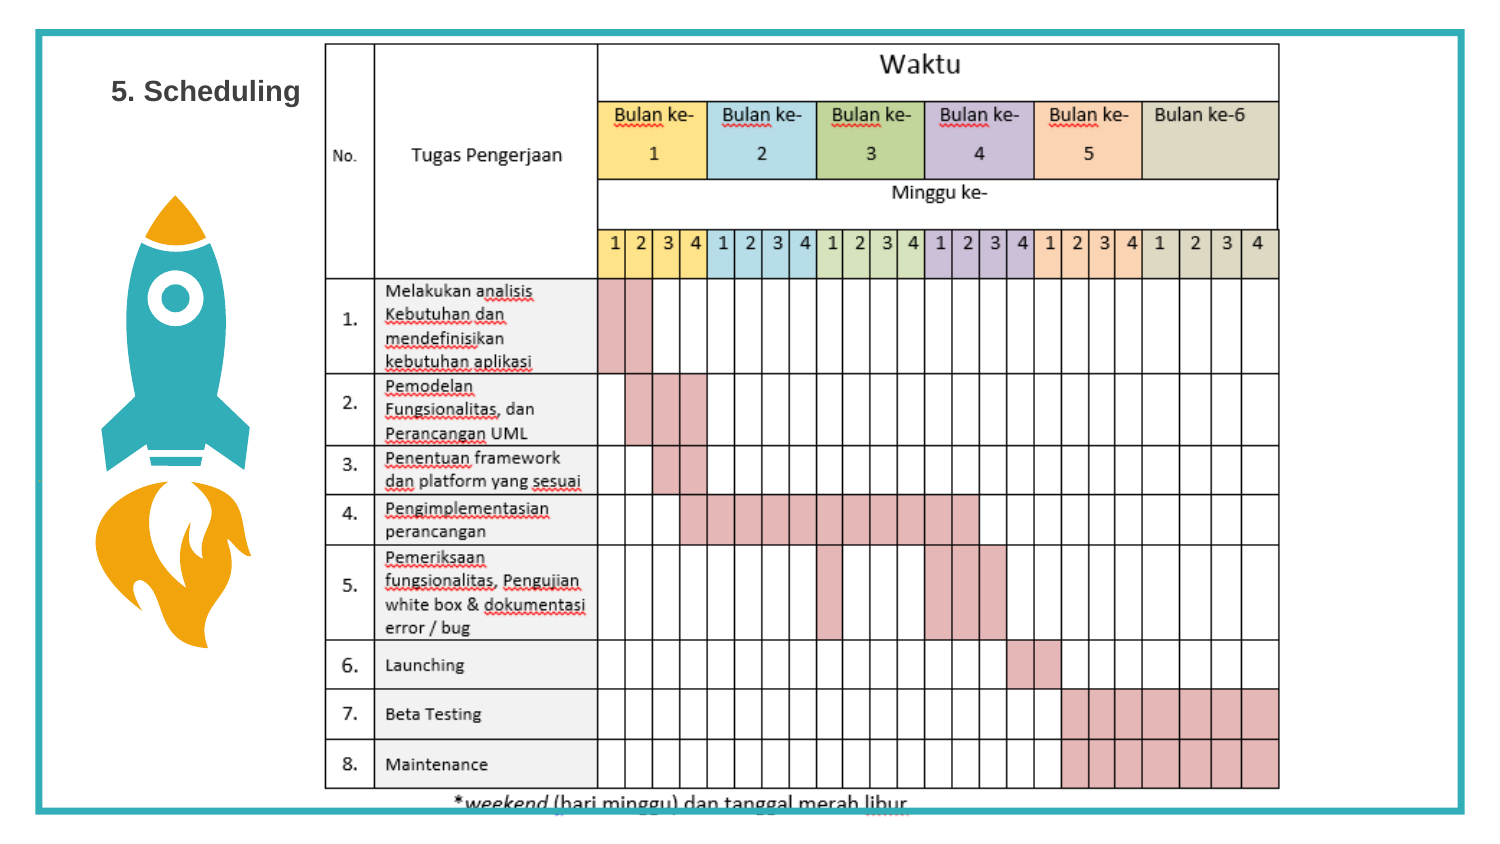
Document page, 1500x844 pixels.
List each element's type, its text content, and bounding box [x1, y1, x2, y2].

text_box [33, 27, 1467, 817]
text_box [38, 195, 252, 649]
picture [312, 31, 1300, 818]
text_box 5. Scheduling [0, 64, 307, 115]
